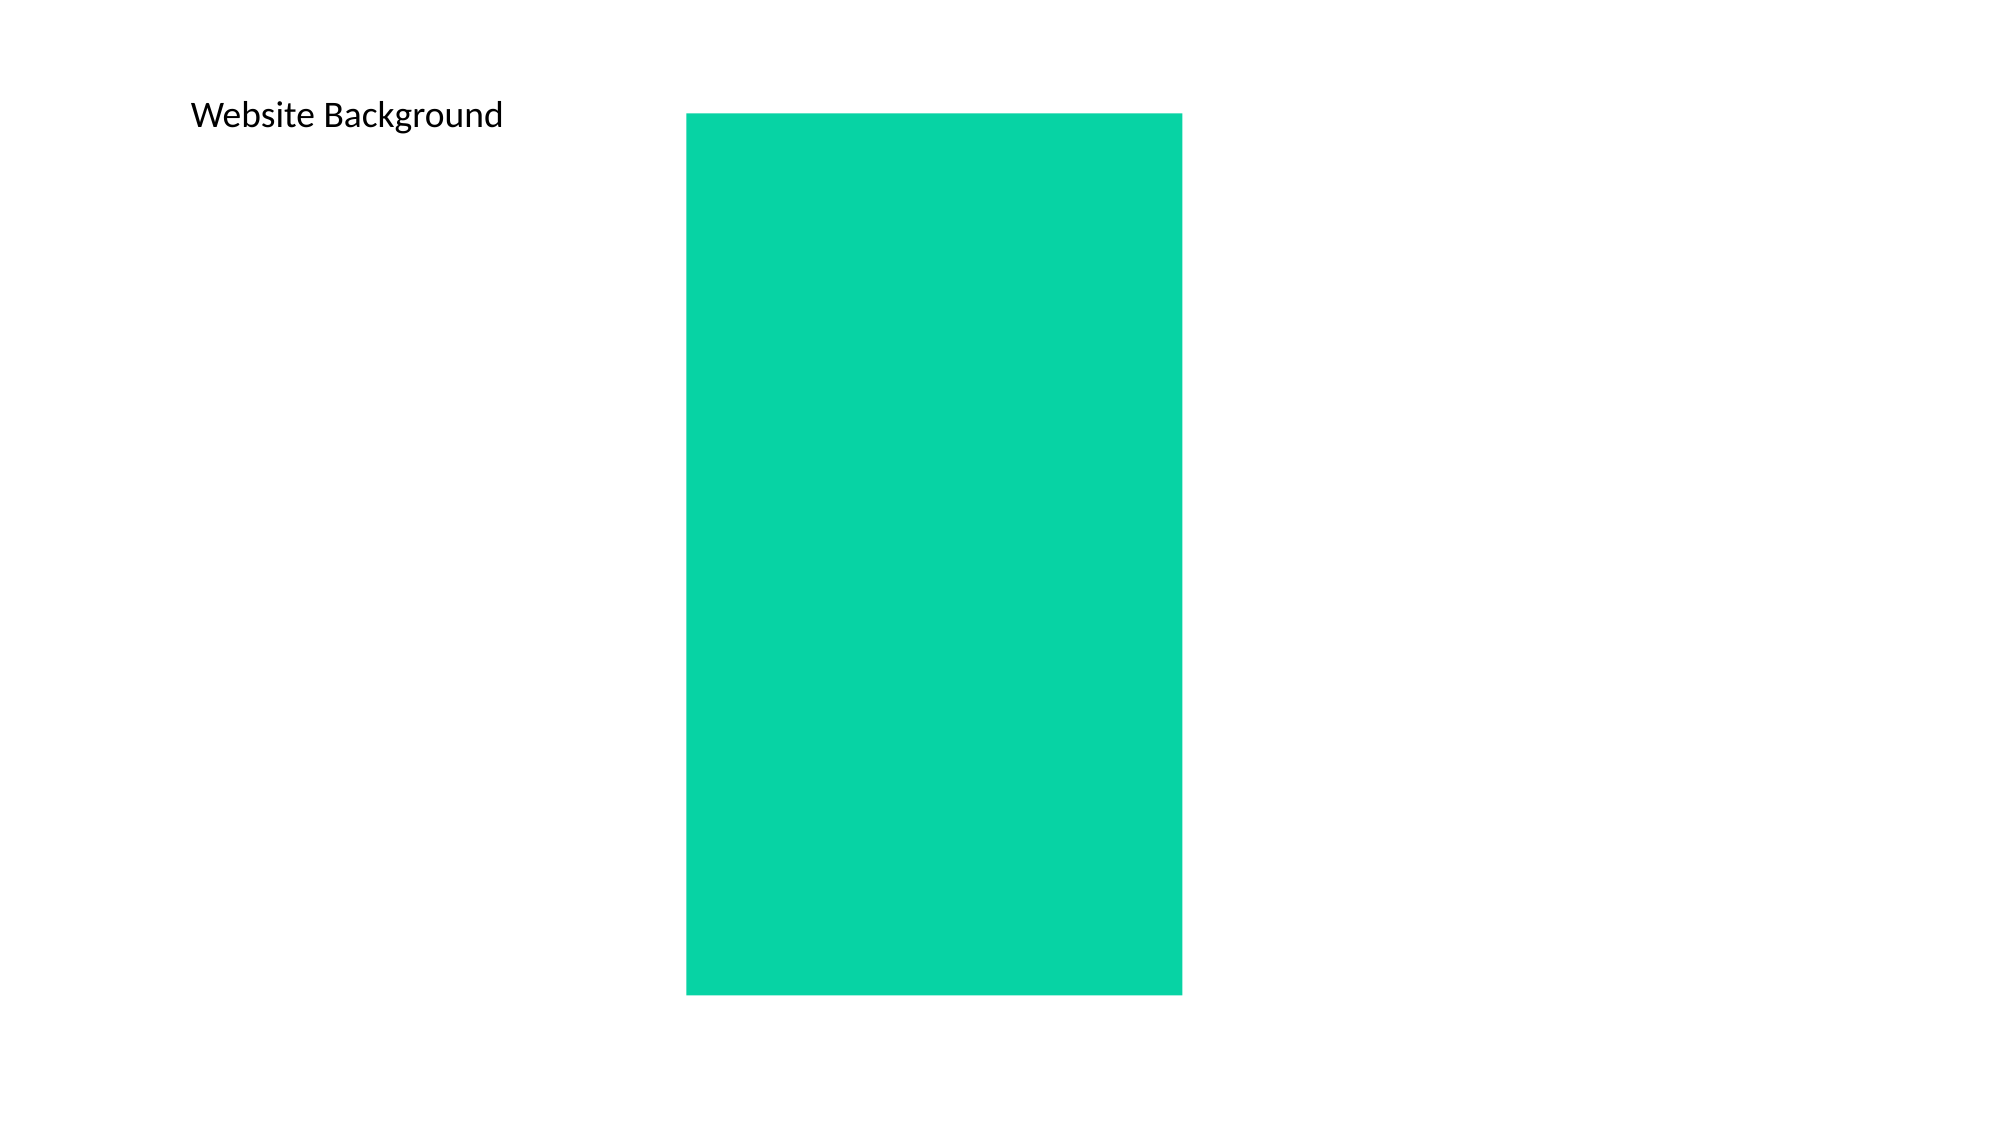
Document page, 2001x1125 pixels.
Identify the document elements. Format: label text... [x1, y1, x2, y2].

text_box Website Background [176, 83, 520, 143]
text_box [685, 112, 1183, 996]
